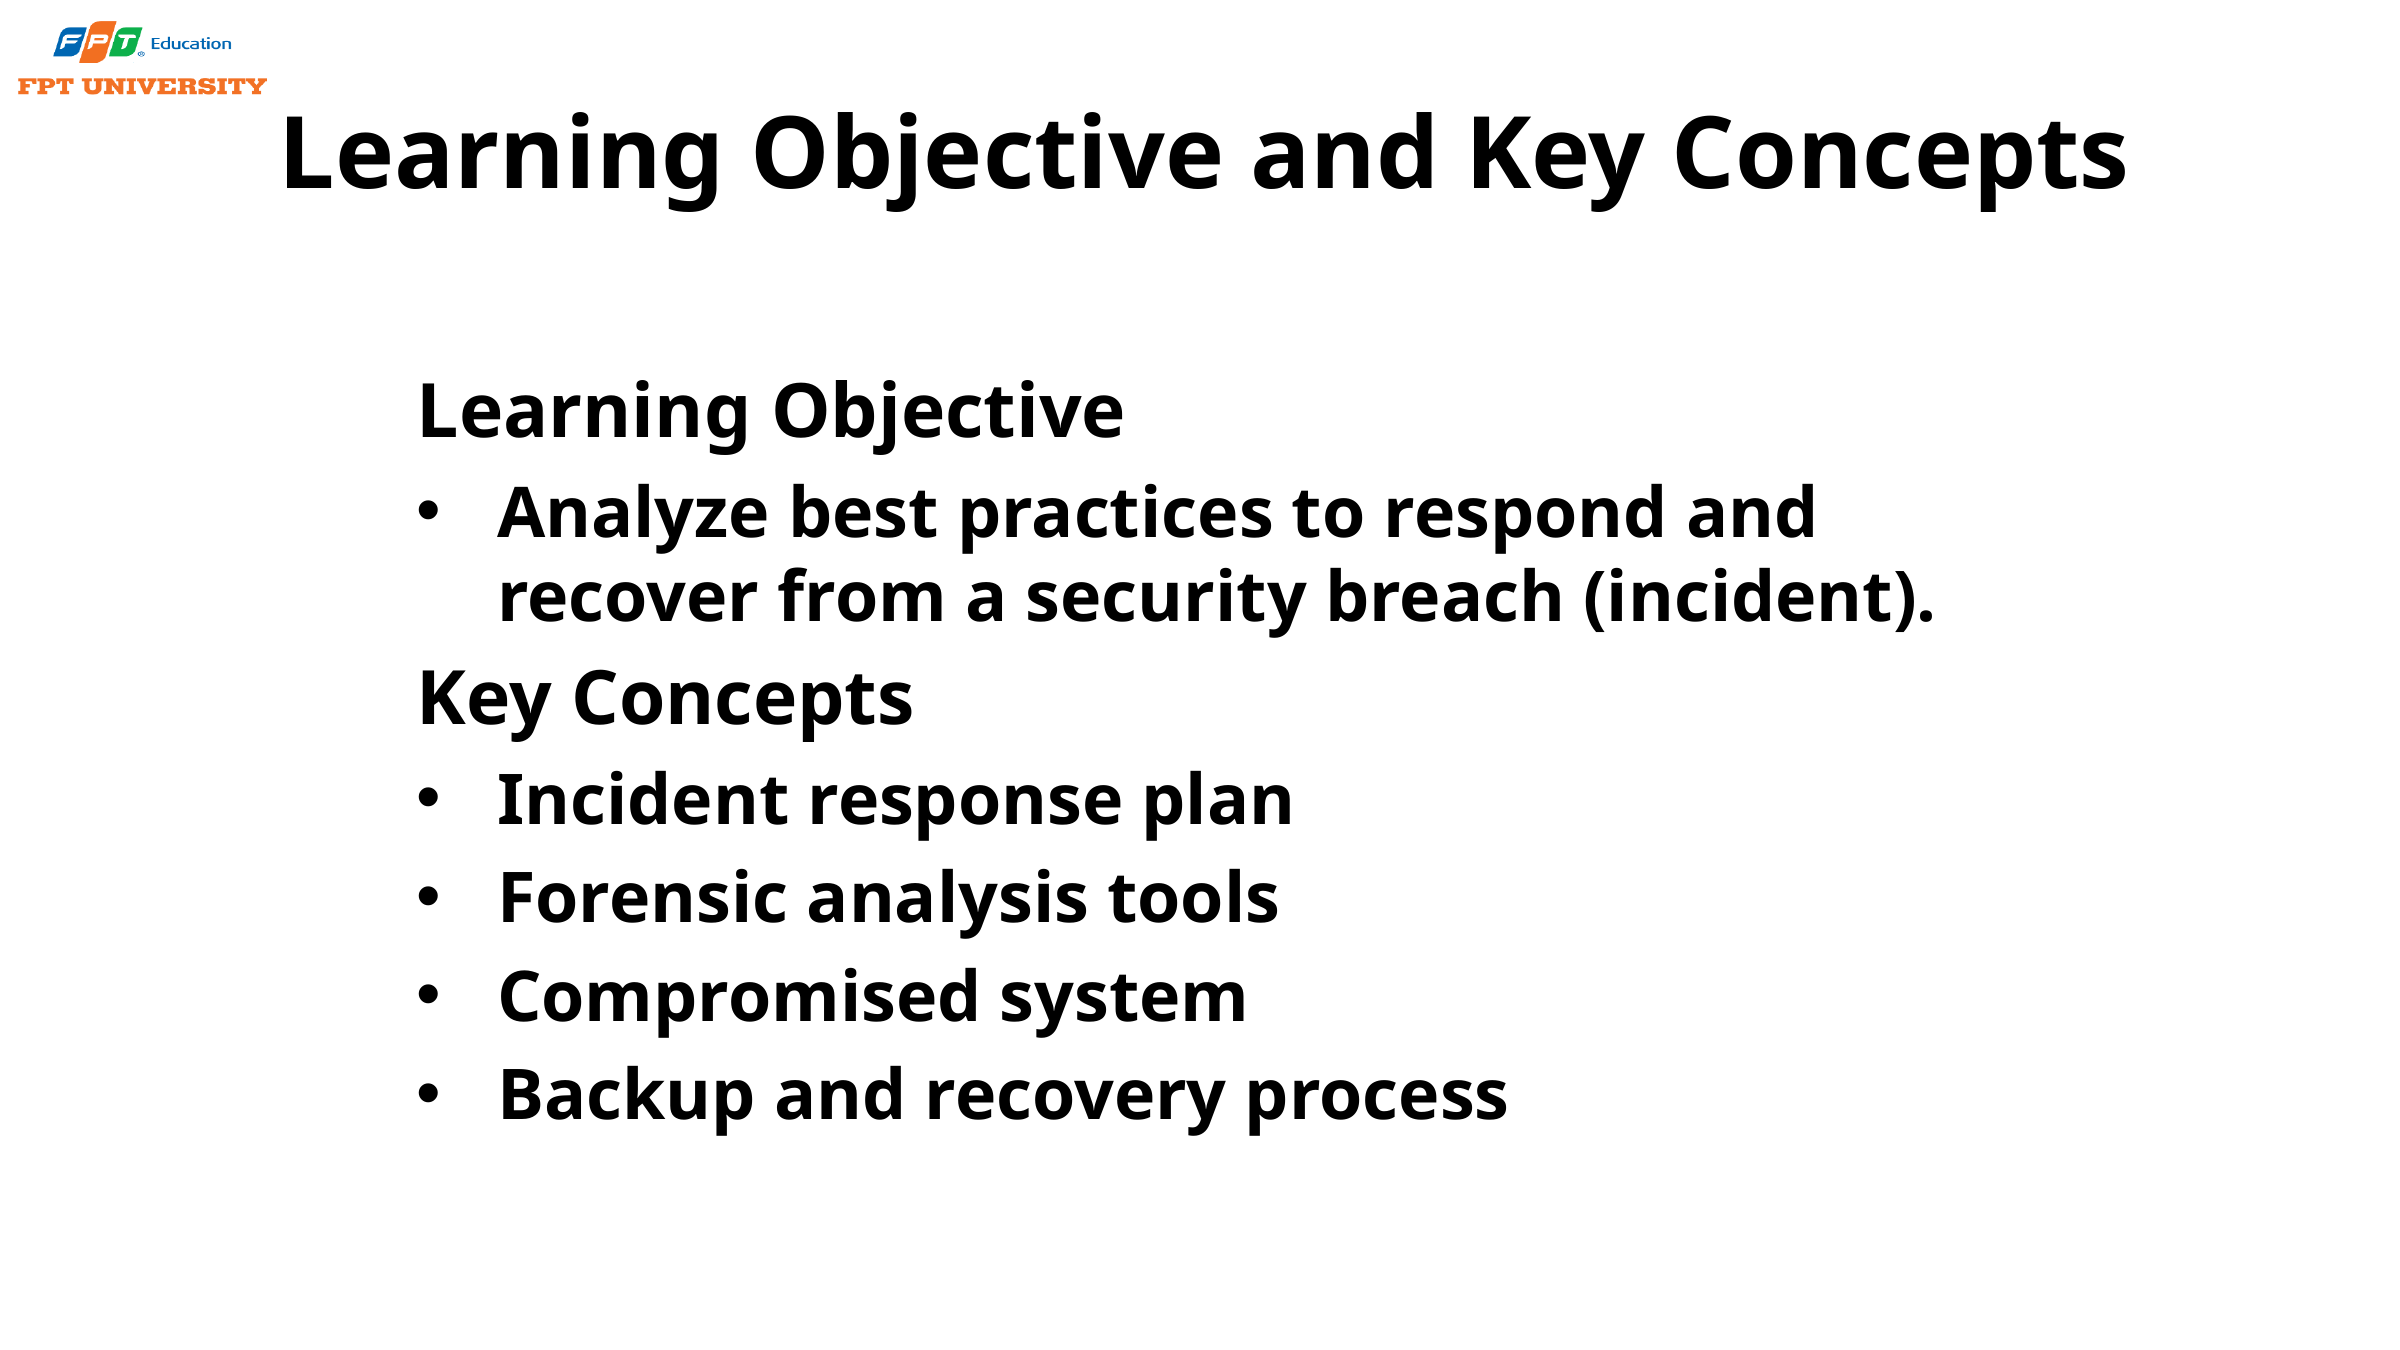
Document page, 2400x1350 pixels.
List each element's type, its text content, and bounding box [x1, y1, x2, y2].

list Learning Objective Analyze best practices to respond and recover from a security breach (incident). Key Concepts Incident response plan Forensic analysis tools Compromised system Backup and recovery process [405, 351, 2041, 1171]
title Learning Objective and Key Concepts [124, 0, 2286, 298]
picture [0, 0, 124, 114]
